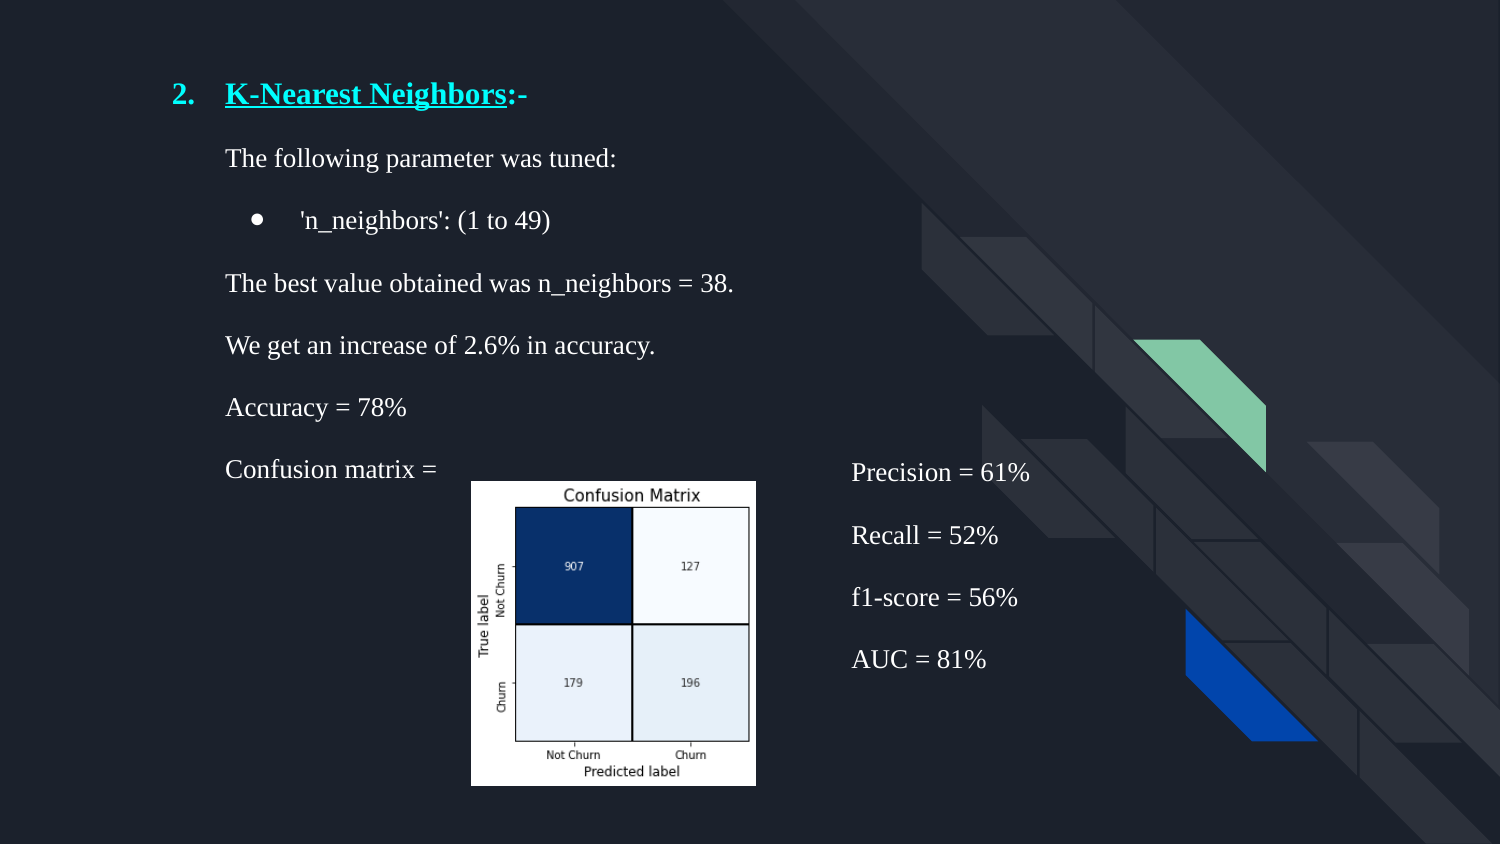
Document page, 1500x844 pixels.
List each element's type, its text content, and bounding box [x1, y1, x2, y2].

text_box Precision = 61% Recall = 52% f1-score = 56% AUC = 81% [761, 434, 1290, 758]
list K-Nearest Neighbors:- The following parameter was tuned: 'n_neighbors': (1 to 49) The best value obtained was n_neighbors = 38. We get an increase of 2.6% in accuracy. Accuracy = 78% Confusion matrix = [135, 52, 919, 773]
picture [471, 481, 757, 787]
